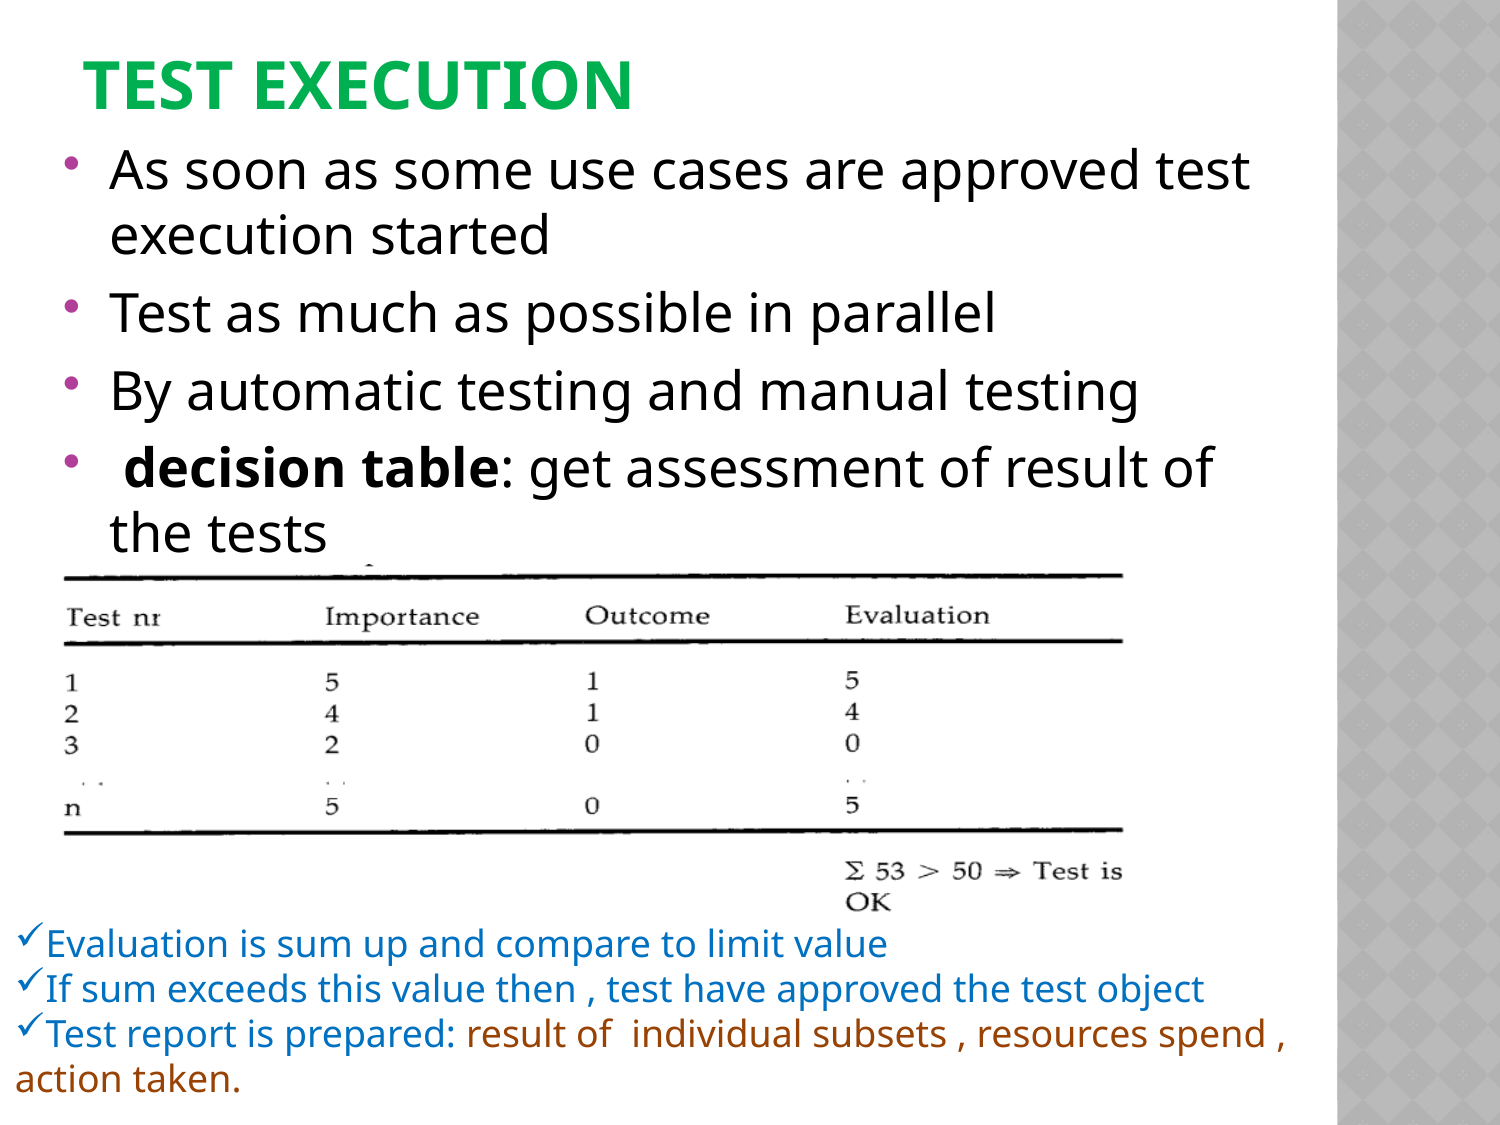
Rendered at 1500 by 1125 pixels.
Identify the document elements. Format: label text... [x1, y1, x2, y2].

title Test execution [75, 0, 1263, 123]
picture [49, 564, 1238, 926]
text_box Evaluation is sum up and compare to limit value If sum exceeds this value then , test have approved the test object Test report is prepared: result of individual subsets , resources spend , action taken. [0, 912, 1367, 1125]
list As soon as some use cases are approved test execution started Test as much as possible in parallel By automatic testing and manual testing decision table: get assessment of result of the tests [50, 128, 1313, 912]
